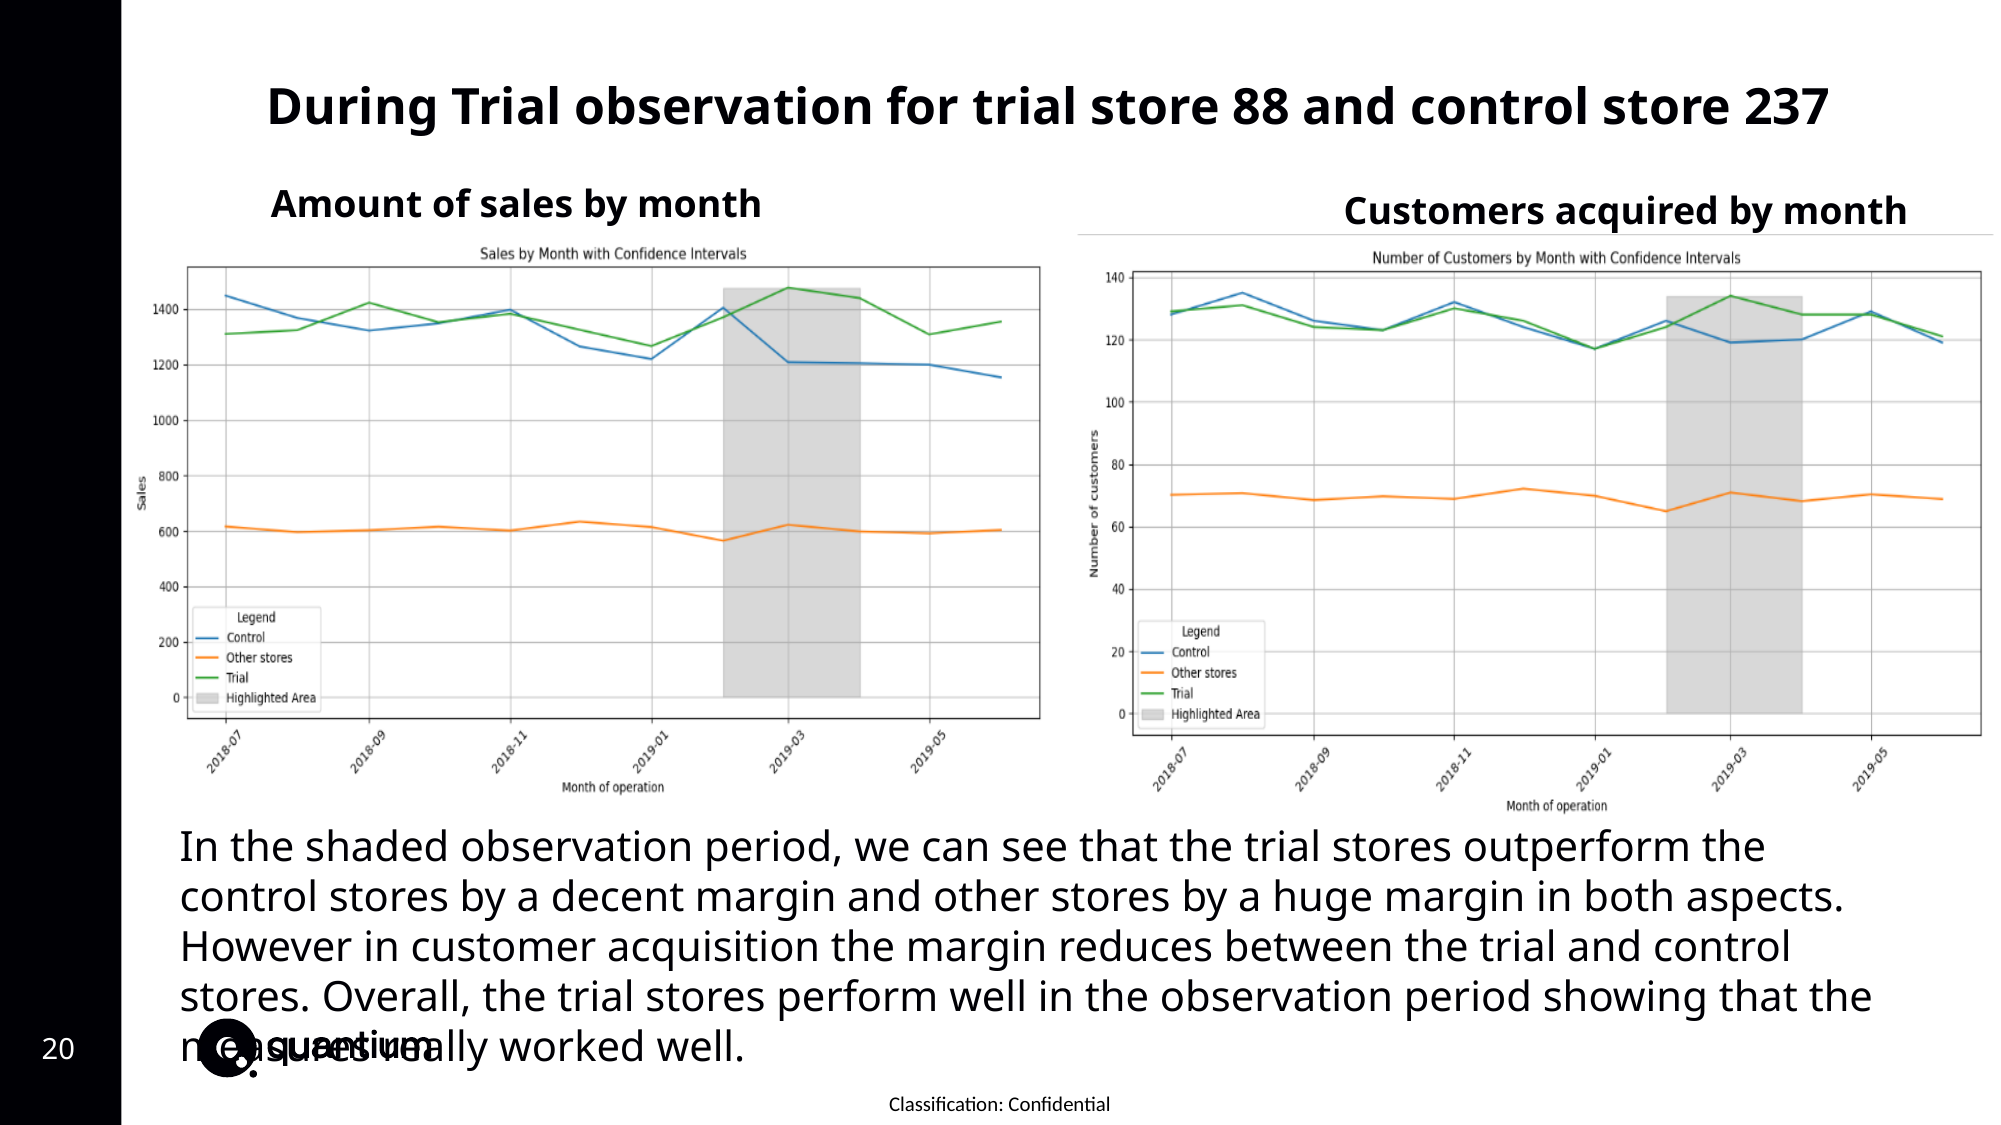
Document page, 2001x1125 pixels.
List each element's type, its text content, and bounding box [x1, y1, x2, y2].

text_box Amount of sales by month [0, 172, 1125, 233]
text_box In the shaded observation period, we can see that the trial stores outperform the control stores by a decent margin and other stores by a huge margin in both aspects. However in customer acquisition the margin reduces between the trial and control stores. Overall, the trial stores perform well in the observation period showing that the measures really worked well. [179, 820, 1916, 916]
picture [125, 233, 1058, 821]
text_box Customers acquired by month [1028, 179, 2000, 239]
picture [1067, 234, 2000, 821]
list During Trial observation for trial store 88 and control store 237 [196, 74, 1916, 179]
